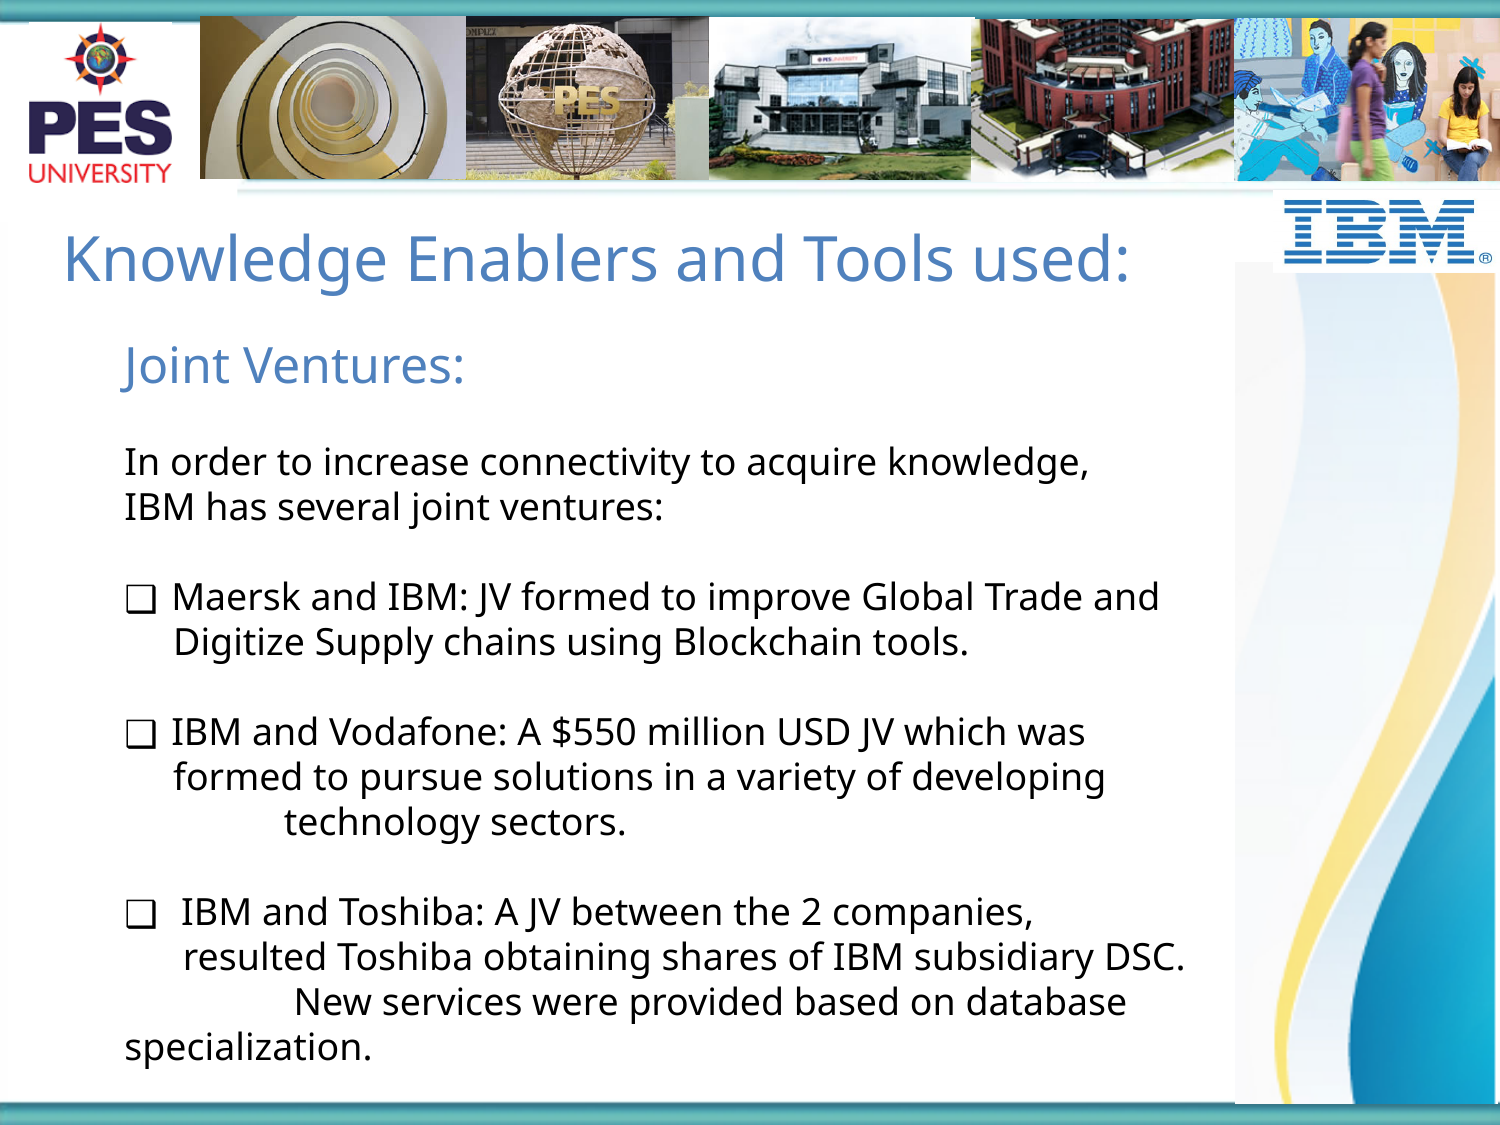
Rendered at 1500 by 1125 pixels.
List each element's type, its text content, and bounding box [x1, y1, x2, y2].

picture [0, 0, 1500, 1125]
title Knowledge Enablers and Tools used: [62, 206, 1342, 306]
list Joint Ventures: In order to increase connectivity to acquire knowledge, IBM has several joint ventures: Maersk and IBM: JV formed to improve Global Trade and Digitize Supply chains using Blockchain tools. IBM and Vodafone: A $550 million USD JV which was formed to pursue solutions in a variety of developing technology sectors. IBM and Toshiba: A JV between the 2 companies, resulted Toshiba obtaining shares of IBM subsidiary DSC. New services were provided based on database specialization. [11, 333, 1362, 1046]
